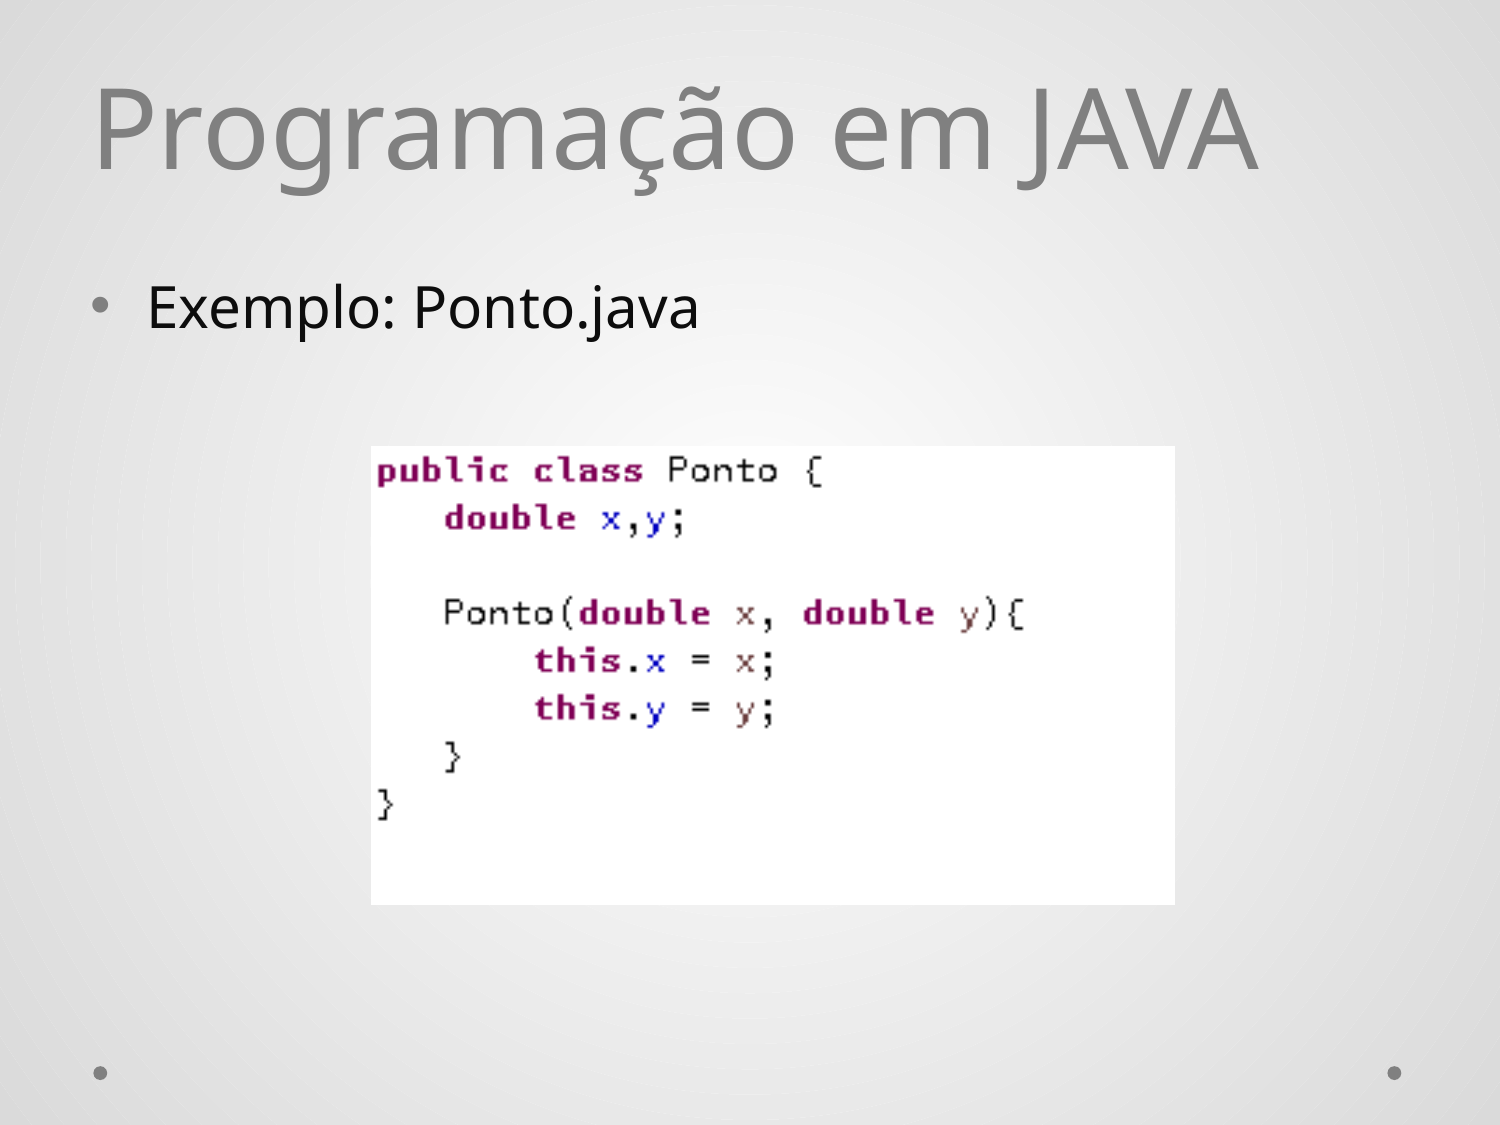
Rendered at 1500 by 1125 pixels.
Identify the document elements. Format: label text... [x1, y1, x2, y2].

title Programação em JAVA [75, 0, 1425, 262]
list Exemplo: Ponto.java [75, 262, 1425, 1005]
picture [371, 445, 1176, 906]
